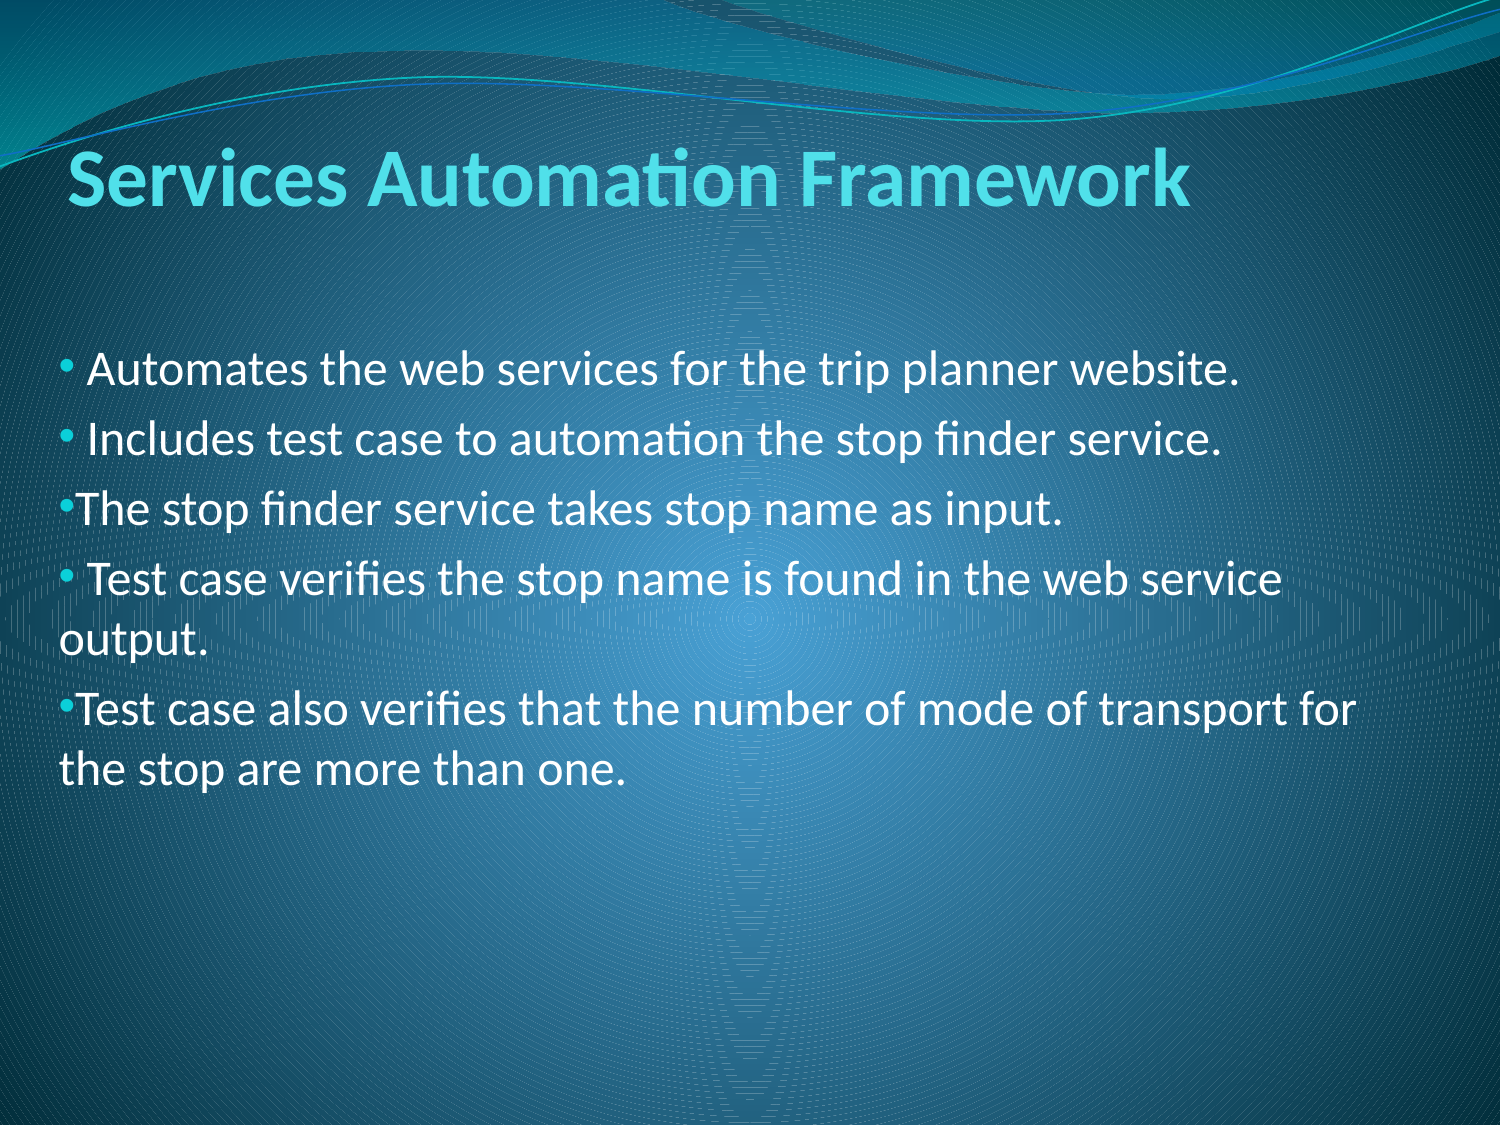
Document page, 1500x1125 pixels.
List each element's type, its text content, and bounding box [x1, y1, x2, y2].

subtitle Automates the web services for the trip planner website. Includes test case to automation the stop finder service. The stop finder service takes stop name as input. Test case verifies the stop name is found in the web service output. Test case also verifies that the number of mode of transport for the stop are more than one. [58, 328, 1442, 925]
title Services Automation Framework [58, 46, 1196, 223]
